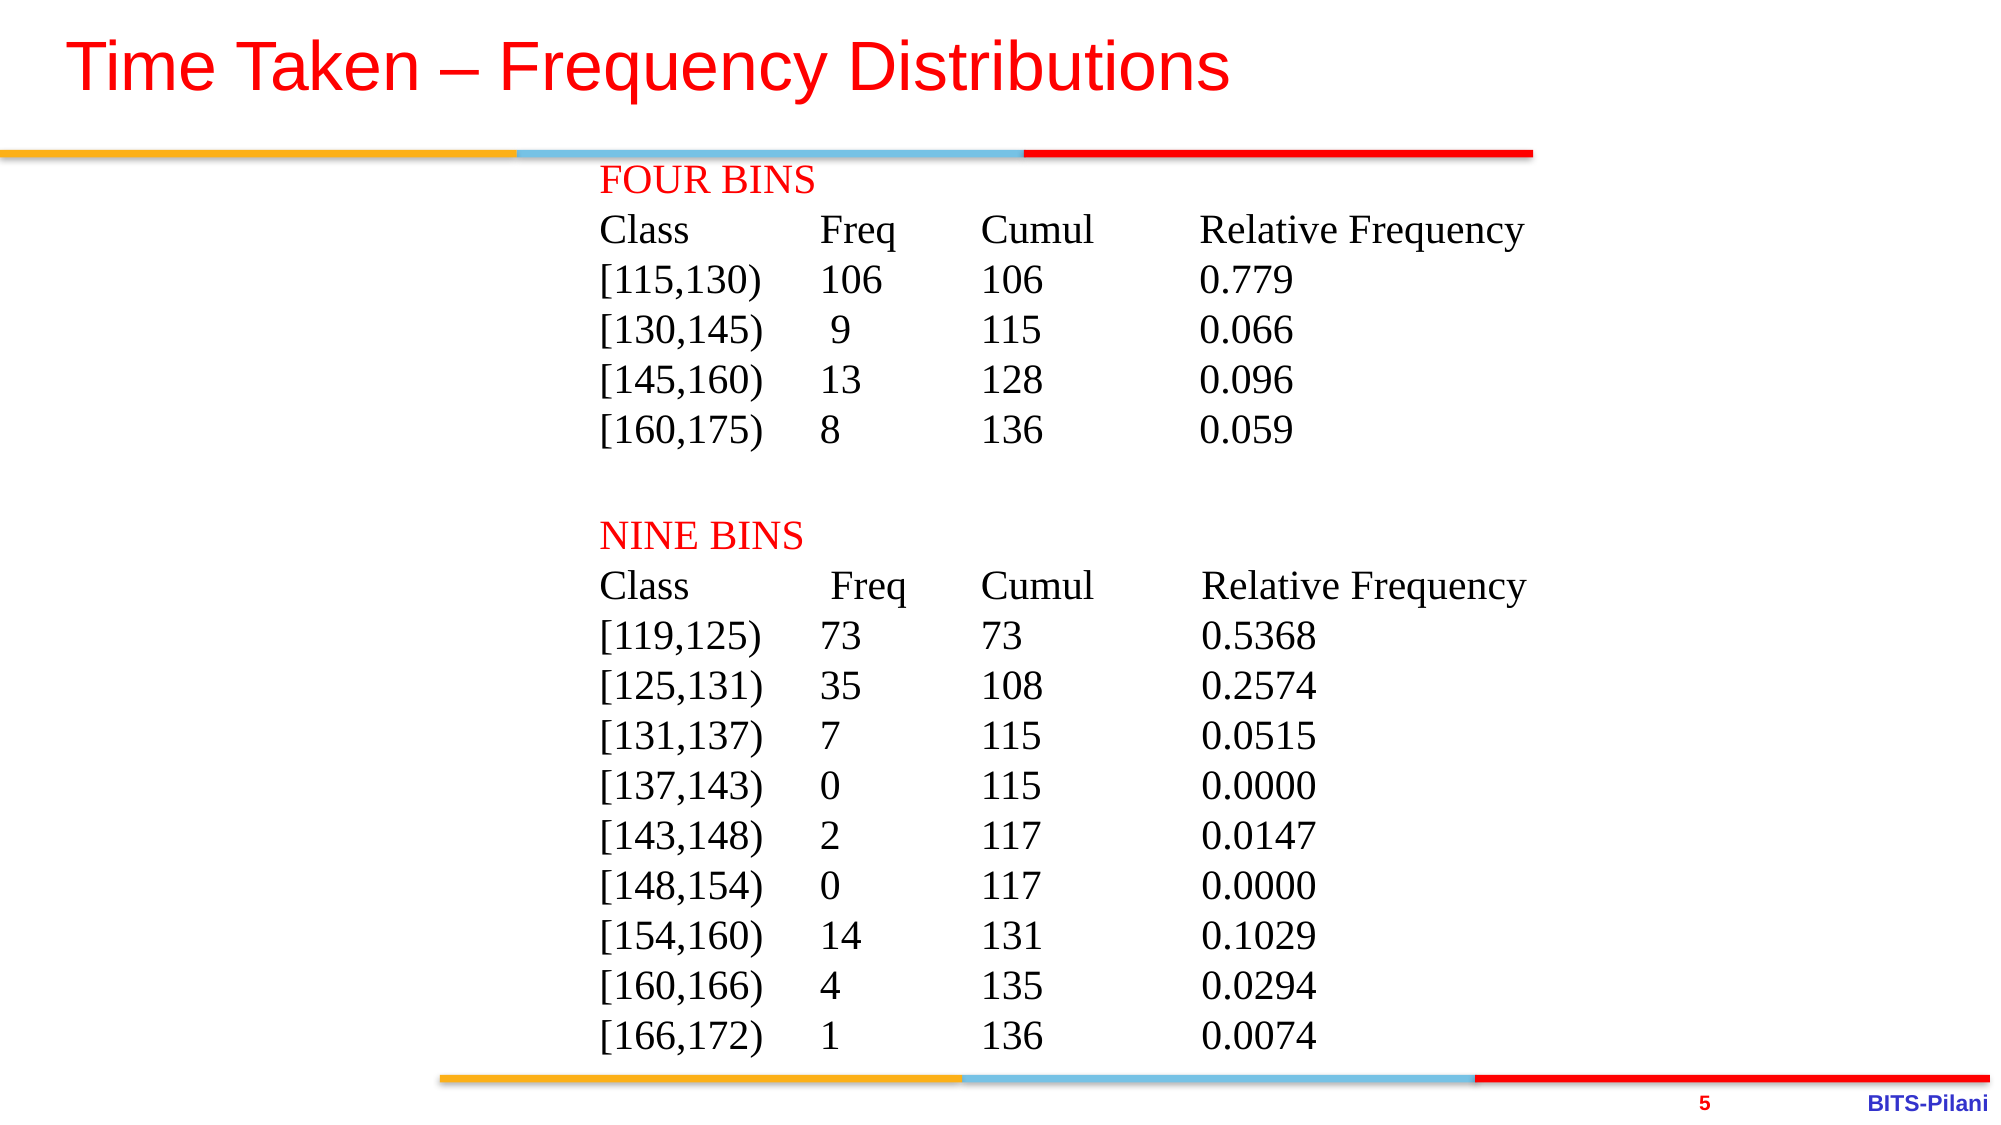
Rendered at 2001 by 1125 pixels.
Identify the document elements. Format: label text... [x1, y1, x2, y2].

title Time Taken – Frequency Distributions [50, 12, 1262, 113]
text_box NINE BINS Class Freq Cumul Relative Frequency [119,125) 73 73 0.5368 [125,131) 35 108 0.2574 [131,137) 7 115 0.0515 [137,143) 0 115 0.0000 [143,148) 2 117 0.0147 [148,154) 0 117 0.0000 [154,160) 14 131 0.1029 [160,166) 4 135 0.0294 [166,172) 1 136 0.0074 [584, 500, 1575, 1065]
text_box FOUR BINS Class Freq Cumul Relative Frequency [115,130) 106 106 0.779 [130,145) 9 115 0.066 [145,160) 13 128 0.096 [160,175) 8 136 0.059 [584, 144, 1663, 460]
